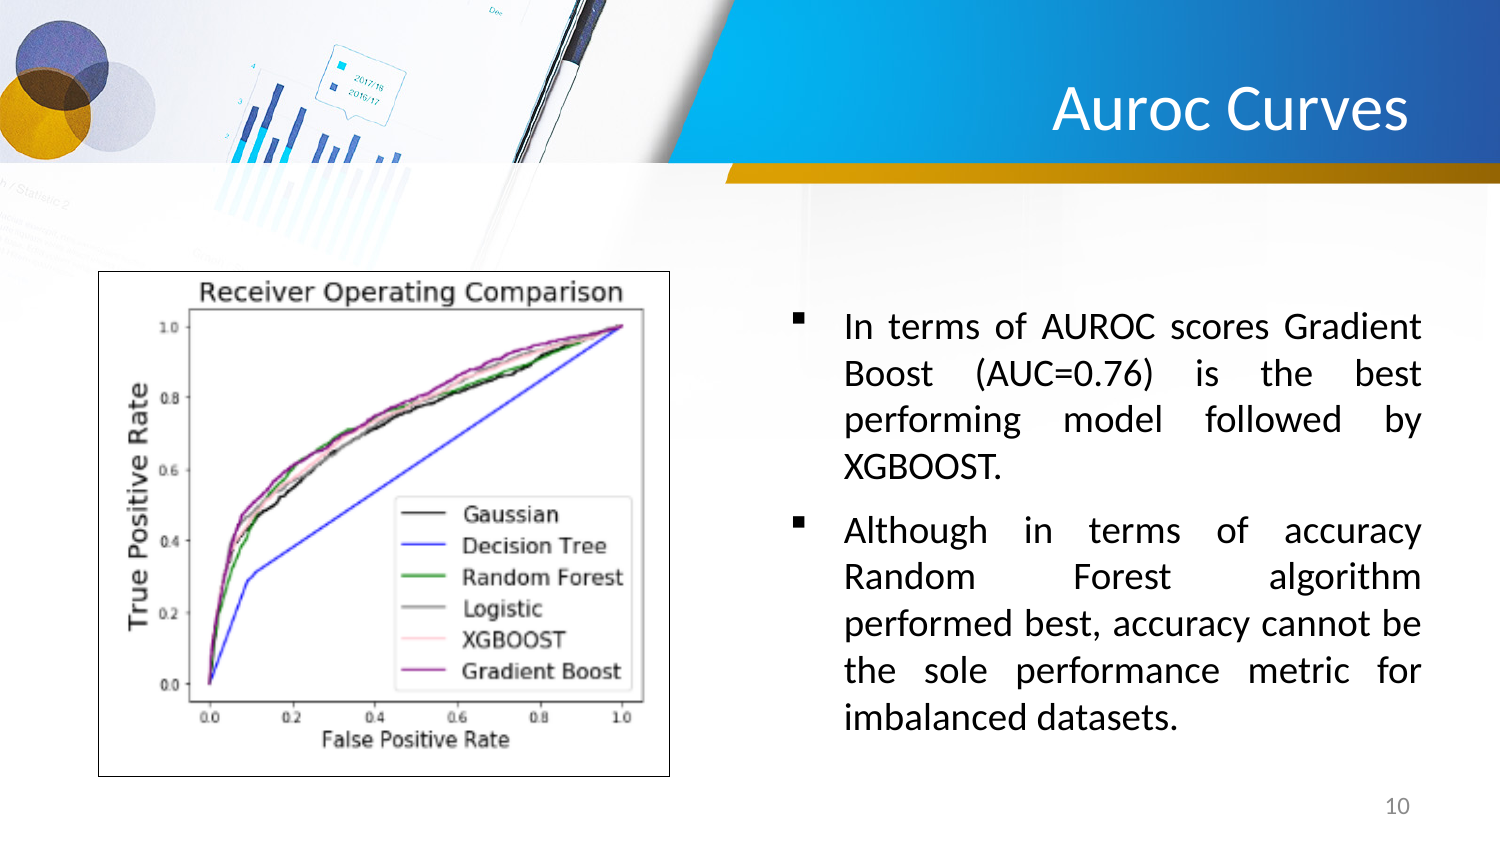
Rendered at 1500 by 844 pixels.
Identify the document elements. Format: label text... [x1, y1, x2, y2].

title Auroc Curves [75, 33, 1425, 175]
picture [0, 0, 1500, 844]
list In terms of AUROC scores Gradient Boost (AUC=0.76) is the best performing model followed by XGBOOST. Although in terms of accuracy Random Forest algorithm performed best, accuracy cannot be the sole performance metric for imbalanced datasets. [775, 292, 1438, 748]
slide_number 10 [1074, 782, 1425, 827]
